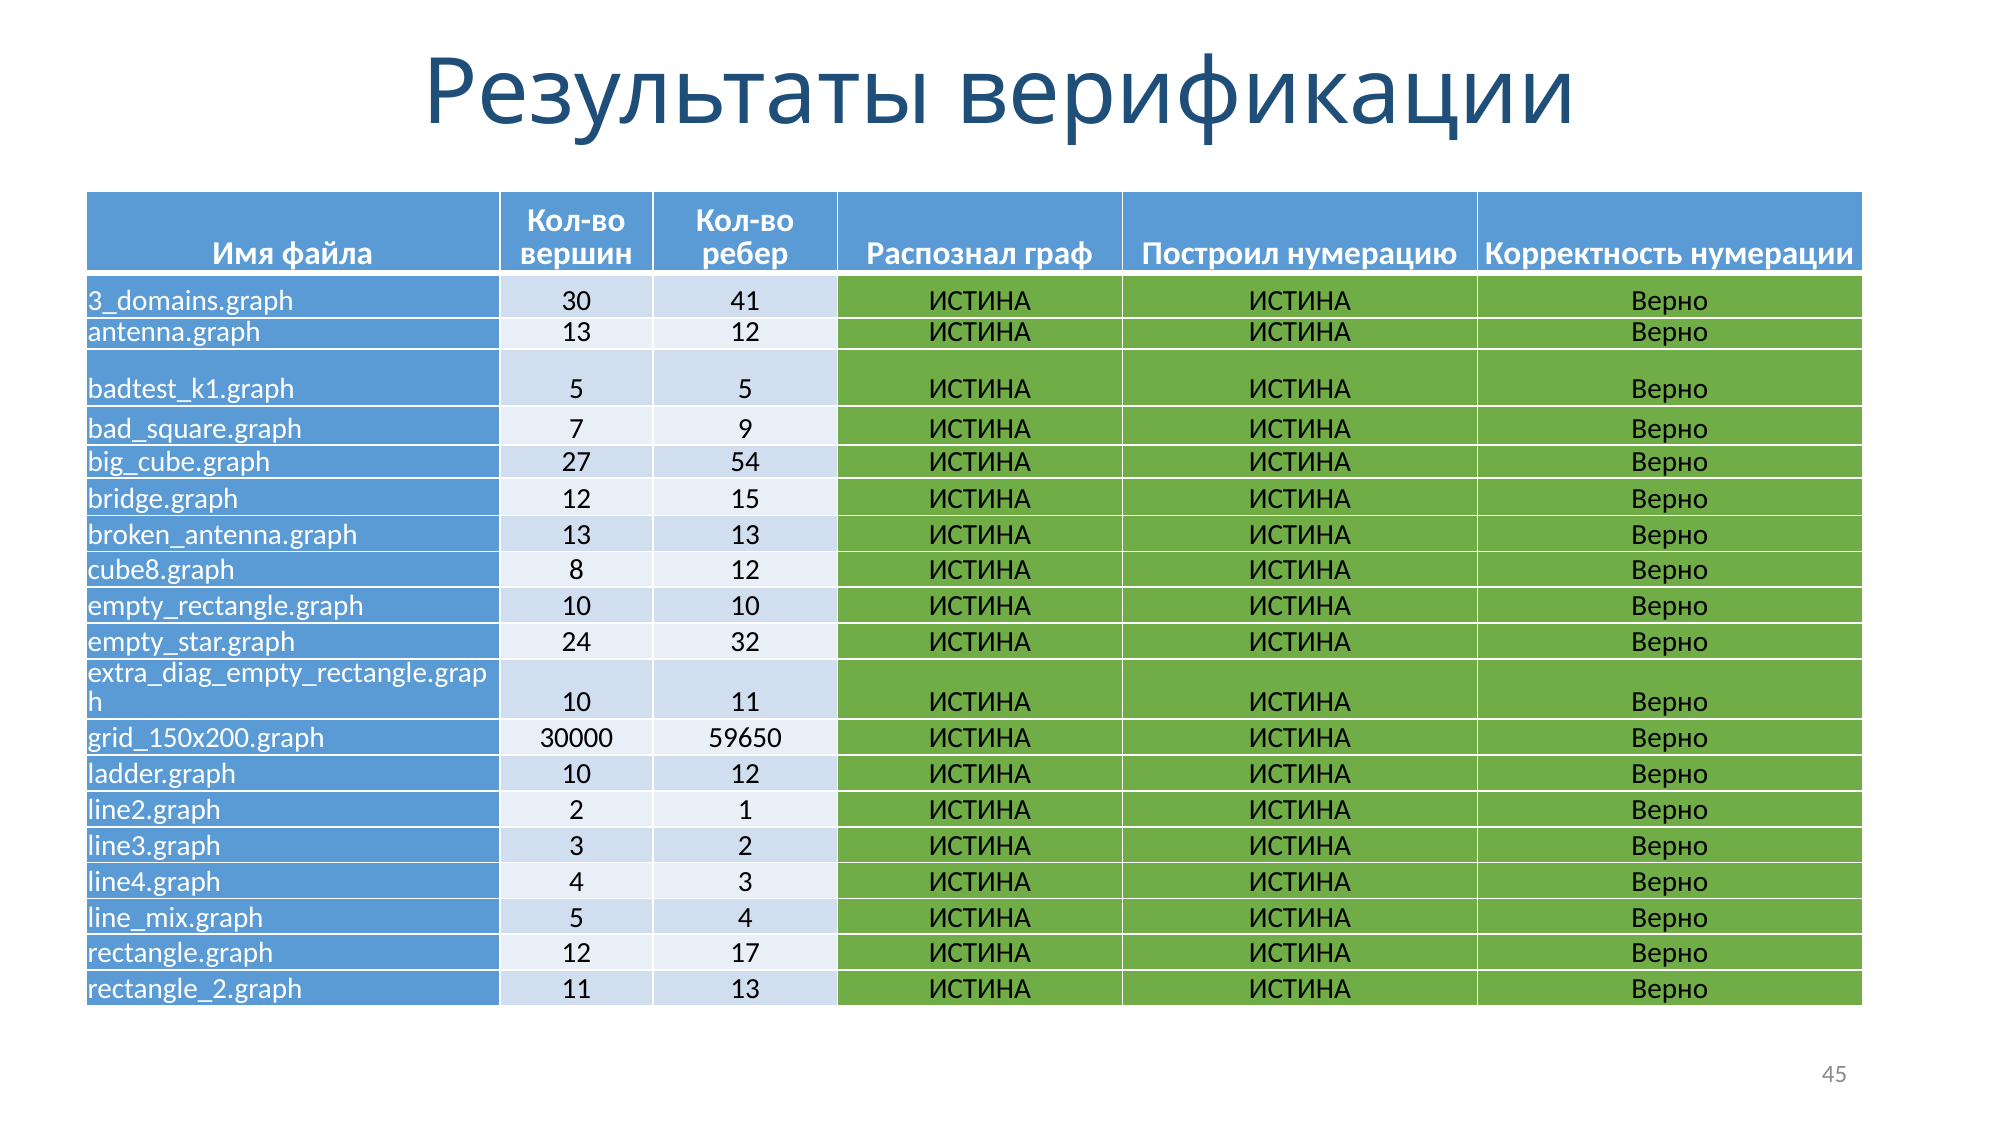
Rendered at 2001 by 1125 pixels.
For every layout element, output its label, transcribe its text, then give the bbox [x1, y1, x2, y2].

table_cell Верно [1478, 588, 1862, 622]
table_cell 13 [501, 319, 652, 348]
table_cell 13 [501, 516, 652, 551]
table_cell 10 [501, 756, 652, 790]
table_cell 54 [654, 446, 837, 477]
table_cell Верно [1478, 792, 1862, 826]
table_cell Верно [1478, 756, 1862, 790]
table_cell ИСТИНА [838, 446, 1122, 477]
table_cell ИСТИНА [838, 720, 1122, 754]
table_cell rectangle_2.graph [87, 971, 499, 1005]
table_cell ИСТИНА [1123, 276, 1477, 317]
table_cell ИСТИНА [838, 319, 1122, 348]
table_cell Верно [1478, 350, 1862, 405]
table_header Кол-во вершин [501, 192, 652, 270]
table_cell 5 [654, 350, 837, 405]
table_header Распознал граф [838, 192, 1122, 270]
table_cell 59650 [654, 720, 837, 754]
table_cell Верно [1478, 479, 1862, 515]
table_cell Верно [1478, 828, 1862, 862]
table_cell 12 [501, 479, 652, 515]
table_cell ИСТИНА [1123, 624, 1477, 658]
table_cell 3_domains.graph [87, 276, 499, 317]
table_cell 3 [501, 828, 652, 862]
table_cell 30 [501, 276, 652, 317]
table_cell ИСТИНА [1123, 407, 1477, 444]
table_cell rectangle.graph [87, 935, 499, 969]
table_cell ИСТИНА [1123, 863, 1477, 898]
table_cell 17 [654, 935, 837, 969]
table_cell Верно [1478, 899, 1862, 933]
table_cell ИСТИНА [1123, 479, 1477, 515]
table_cell 12 [654, 756, 837, 790]
table_cell line2.graph [87, 792, 499, 826]
table_cell broken_antenna.graph [87, 516, 499, 551]
table_cell ИСТИНА [838, 479, 1122, 515]
table_cell ИСТИНА [838, 516, 1122, 551]
table_cell ИСТИНА [838, 935, 1122, 969]
table_cell line4.graph [87, 863, 499, 898]
table_cell 24 [501, 624, 652, 658]
table_cell ИСТИНА [1123, 446, 1477, 477]
table_cell 41 [654, 276, 837, 317]
table_cell 32 [654, 624, 837, 658]
table_header Корректность нумерации [1478, 192, 1862, 270]
table_cell ИСТИНА [838, 276, 1122, 317]
table_cell 10 [501, 588, 652, 622]
table_cell 2 [654, 828, 837, 862]
table_cell 27 [501, 446, 652, 477]
table_cell Верно [1478, 971, 1862, 1005]
table_cell 8 [501, 552, 652, 586]
table_cell line_mix.graph [87, 899, 499, 933]
table_cell 11 [501, 971, 652, 1005]
table_cell ИСТИНА [838, 756, 1122, 790]
table_cell cube8.graph [87, 552, 499, 586]
table_cell 15 [654, 479, 837, 515]
table_cell ИСТИНА [1123, 660, 1477, 718]
table_header Построил нумерацию [1123, 192, 1477, 270]
table_cell ИСТИНА [838, 407, 1122, 444]
table_cell 5 [501, 350, 652, 405]
table_cell ИСТИНА [1123, 792, 1477, 826]
table_cell 9 [654, 407, 837, 444]
table_cell badtest_k1.graph [87, 350, 499, 405]
table_cell ИСТИНА [1123, 350, 1477, 405]
table_cell 30000 [501, 720, 652, 754]
table_cell 12 [654, 552, 837, 586]
table_cell ИСТИНА [838, 350, 1122, 405]
table_cell empty_rectangle.graph [87, 588, 499, 622]
table_cell ИСТИНА [1123, 756, 1477, 790]
table_cell 13 [654, 971, 837, 1005]
table_cell 12 [654, 319, 837, 348]
table_header Кол-во ребер [654, 192, 837, 270]
table_header Имя файла [87, 192, 499, 270]
table_cell ИСТИНА [838, 863, 1122, 898]
table_cell Верно [1478, 516, 1862, 551]
table_cell ladder.graph [87, 756, 499, 790]
table_cell 10 [501, 660, 652, 718]
table_cell Верно [1478, 935, 1862, 969]
table_cell ИСТИНА [838, 971, 1122, 1005]
table_cell ИСТИНА [838, 552, 1122, 586]
table_cell grid_150x200.graph [87, 720, 499, 754]
table_cell Верно [1478, 319, 1862, 348]
table_cell ИСТИНА [838, 624, 1122, 658]
table_cell 4 [654, 899, 837, 933]
table_cell ИСТИНА [838, 792, 1122, 826]
table_cell ИСТИНА [1123, 899, 1477, 933]
table_cell ИСТИНА [1123, 720, 1477, 754]
table_cell antenna.graph [87, 319, 499, 348]
table_cell ИСТИНА [1123, 971, 1477, 1005]
table_cell Верно [1478, 446, 1862, 477]
table_cell Верно [1478, 276, 1862, 317]
table_cell 7 [501, 407, 652, 444]
table_cell 11 [654, 660, 837, 718]
table_cell 4 [501, 863, 652, 898]
table_cell 2 [501, 792, 652, 826]
text_box Результаты верификации [0, 33, 2000, 154]
table_cell 5 [501, 899, 652, 933]
table_cell 3 [654, 863, 837, 898]
table_cell 1 [654, 792, 837, 826]
table_cell Верно [1478, 720, 1862, 754]
table_cell 12 [501, 935, 652, 969]
table_cell ИСТИНА [838, 828, 1122, 862]
table_cell line3.graph [87, 828, 499, 862]
table_cell Верно [1478, 407, 1862, 444]
table_cell ИСТИНА [1123, 588, 1477, 622]
table_cell ИСТИНА [838, 660, 1122, 718]
table_cell ИСТИНА [838, 899, 1122, 933]
table_cell bridge.graph [87, 479, 499, 515]
table_cell Верно [1478, 660, 1862, 718]
table_cell extra_diag_empty_rectangle.graph [87, 660, 499, 718]
table_cell 10 [654, 588, 837, 622]
table_cell ИСТИНА [1123, 319, 1477, 348]
table_cell Верно [1478, 863, 1862, 898]
table_cell Верно [1478, 624, 1862, 658]
table_cell bad_square.graph [87, 407, 499, 444]
table_cell ИСТИНА [838, 588, 1122, 622]
table_cell Верно [1478, 552, 1862, 586]
table_cell ИСТИНА [1123, 935, 1477, 969]
table_cell ИСТИНА [1123, 828, 1477, 862]
table_cell empty_star.graph [87, 624, 499, 658]
slide_number 45 [1412, 1042, 1863, 1103]
table_cell ИСТИНА [1123, 516, 1477, 551]
table_cell ИСТИНА [1123, 552, 1477, 586]
table_cell big_cube.graph [87, 446, 499, 477]
table_cell 13 [654, 516, 837, 551]
